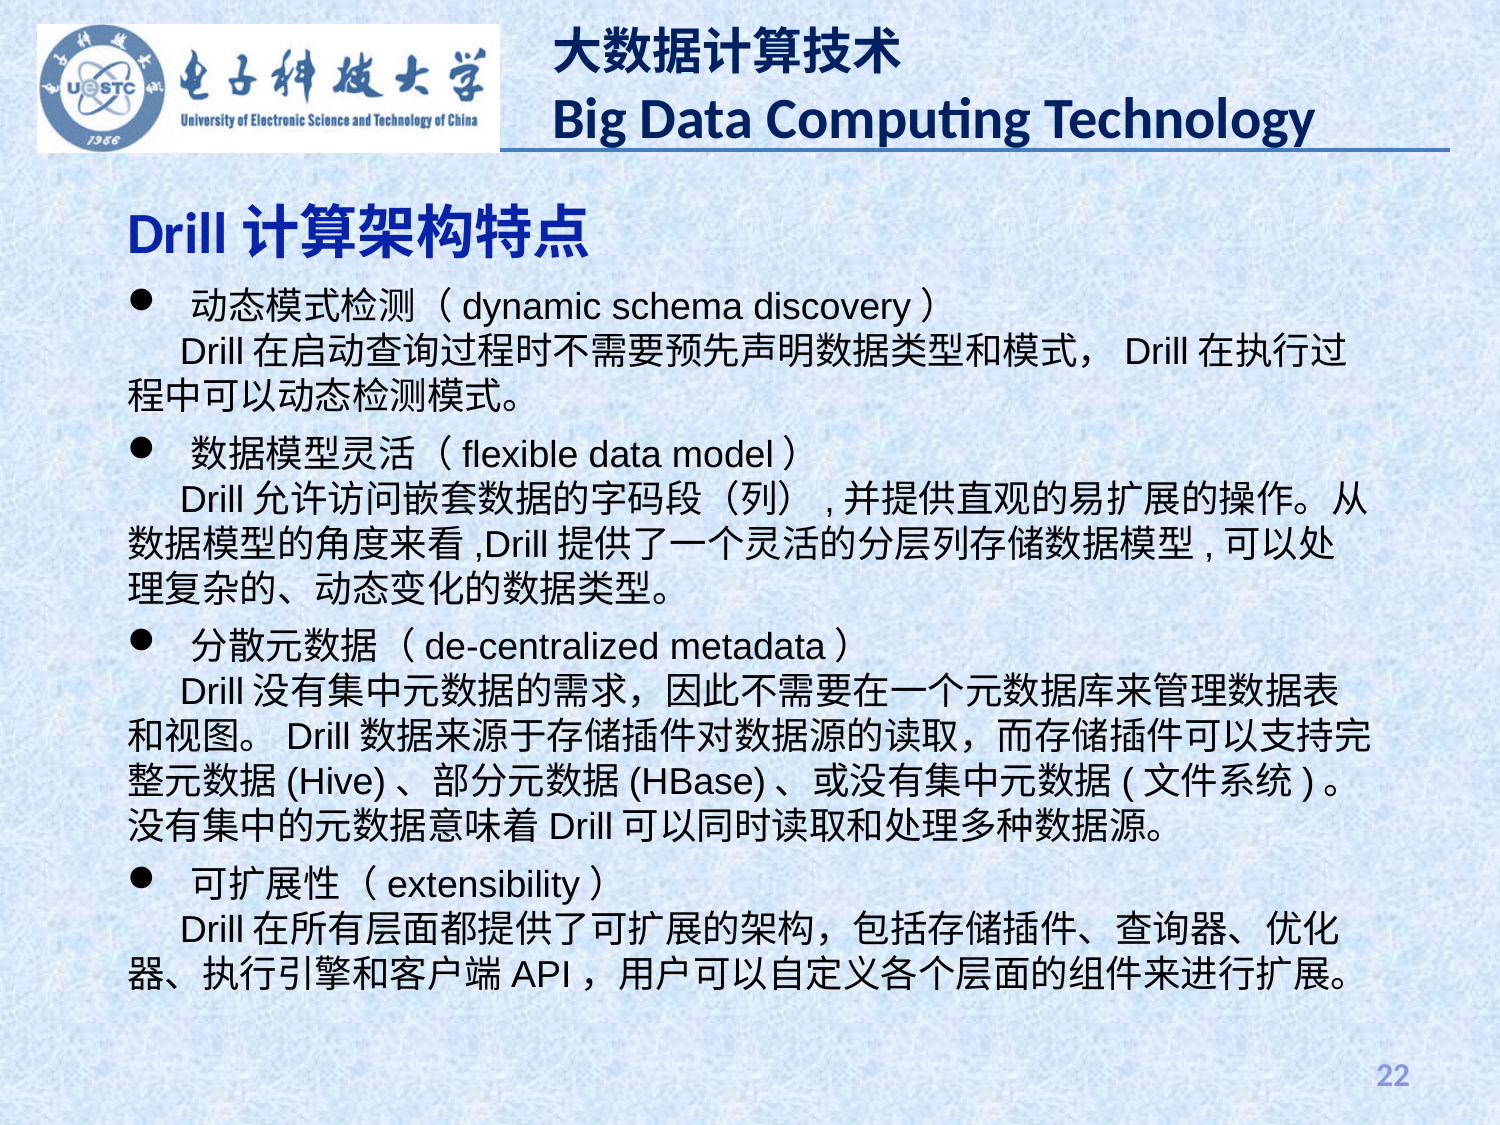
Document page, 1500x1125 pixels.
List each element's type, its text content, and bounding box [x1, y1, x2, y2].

slide_number 22 [1074, 1042, 1425, 1103]
text_box Drill计算架构特点 [112, 187, 1413, 273]
text_box 动态模式检测（dynamic schema discovery） Drill在启动查询过程时不需要预先声明数据类型和模式，Drill在执行过程中可以动态检测模式。 数据模型灵活（flexible data model） Drill允许访问嵌套数据的字码段（列）,并提供直观的易扩展的操作。从数据模型的角度来看,Drill提供了一个灵活的分层列存储数据模型,可以处理复杂的、动态变化的数据类型。 分散元数据（de-centralized metadata） Drill没有集中元数据的需求，因此不需要在一个元数据库来管理数据表和视图。Drill数据来源于存储插件对数据源的读取，而存储插件可以支持完整元数据(Hive)、部分元数据(HBase)、或没有集中元数据(文件系统)。没有集中的元数据意味着Drill可以同时读取和处理多种数据源。 可扩展性（extensibility） Drill在所有层面都提供了可扩展的架构，包括存储插件、查询器、优化器、执行引擎和客户端API，用户可以自定义各个层面的组件来进行扩展。 [112, 274, 1388, 1048]
picture [0, 0, 1500, 1125]
text_box 大数据计算技术 Big Data Computing Technology [537, 12, 1450, 149]
